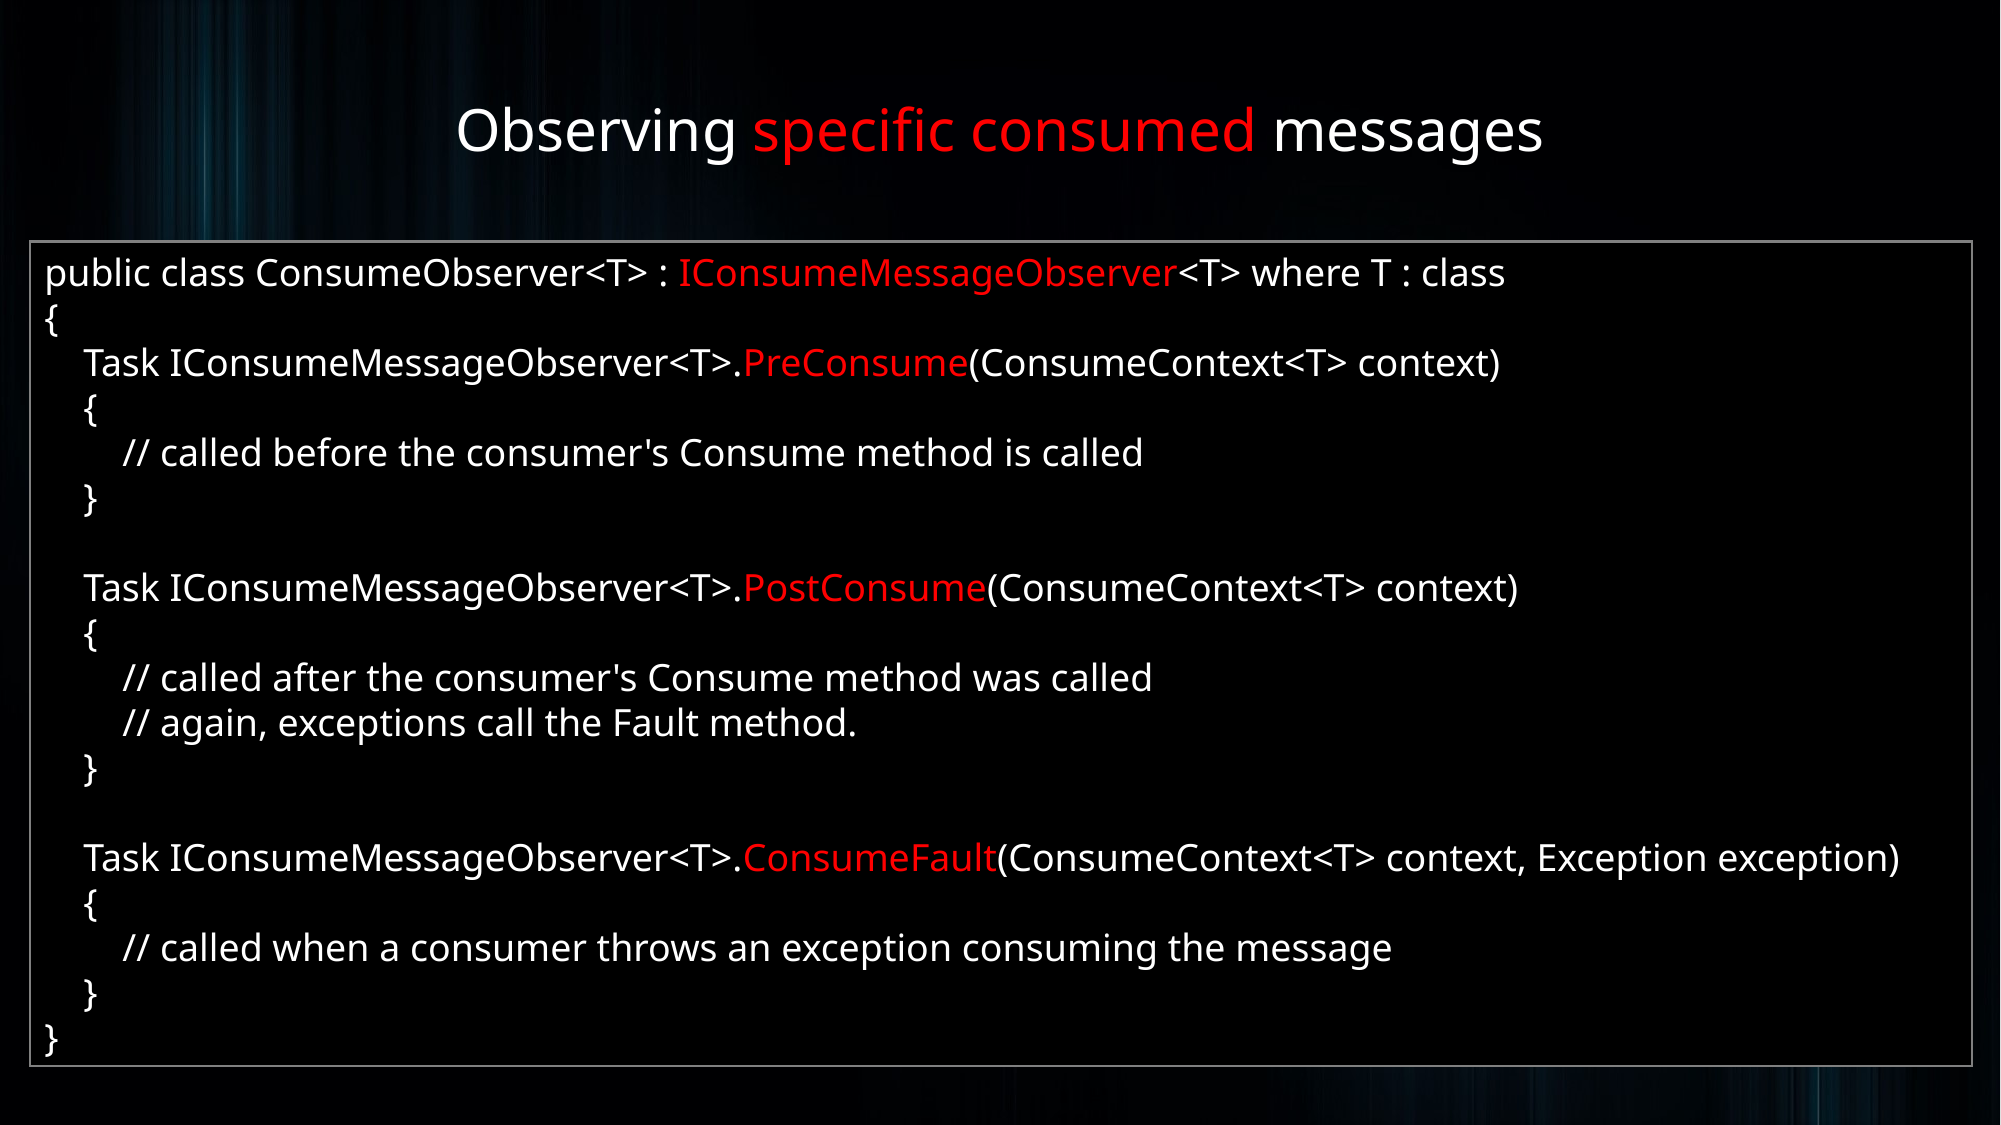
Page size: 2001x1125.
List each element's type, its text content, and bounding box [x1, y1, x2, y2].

text_box public class ConsumeObserver<T> : IConsumeMessageObserver<T> where T : class { Task IConsumeMessageObserver<T>.PreConsume(ConsumeContext<T> context) { // called before the consumer's Consume method is called } Task IConsumeMessageObserver<T>.PostConsume(ConsumeContext<T> context) { // called after the consumer's Consume method was called // again, exceptions call the Fault method. } Task IConsumeMessageObserver<T>.ConsumeFault(ConsumeContext<T> context, Exception exception) { // called when a consumer throws an exception consuming the message } } [28, 240, 1973, 1068]
text_box Observing specific consumed messages [273, 82, 1727, 174]
picture [0, 0, 2001, 1125]
